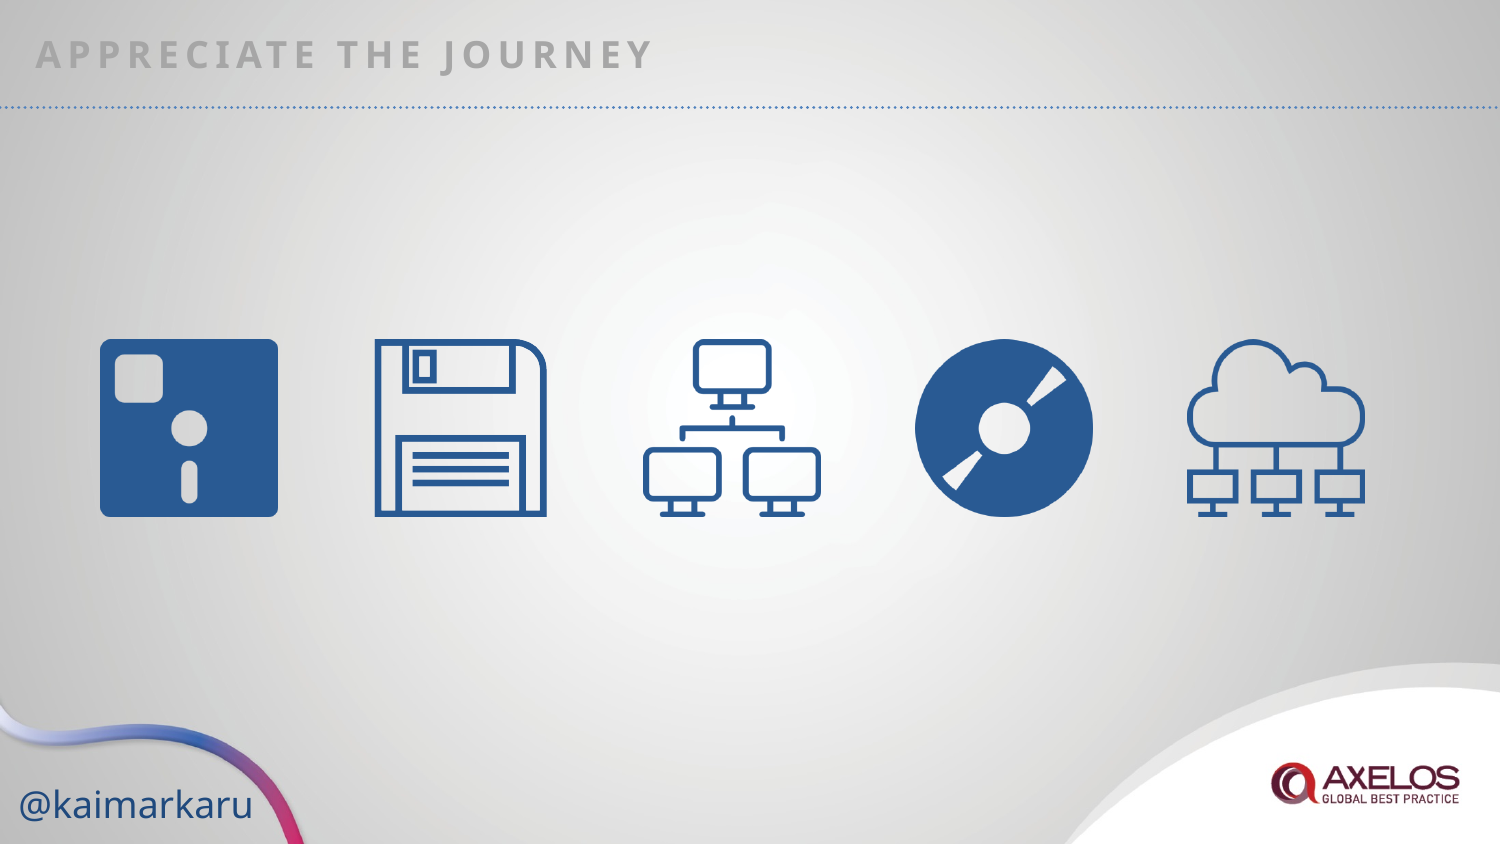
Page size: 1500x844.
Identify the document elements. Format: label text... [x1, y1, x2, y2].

picture [0, 108, 1500, 844]
text_box @kaimarkaru [0, 773, 273, 834]
text_box APPRECIATE THE JOURNEY [0, 0, 1498, 107]
